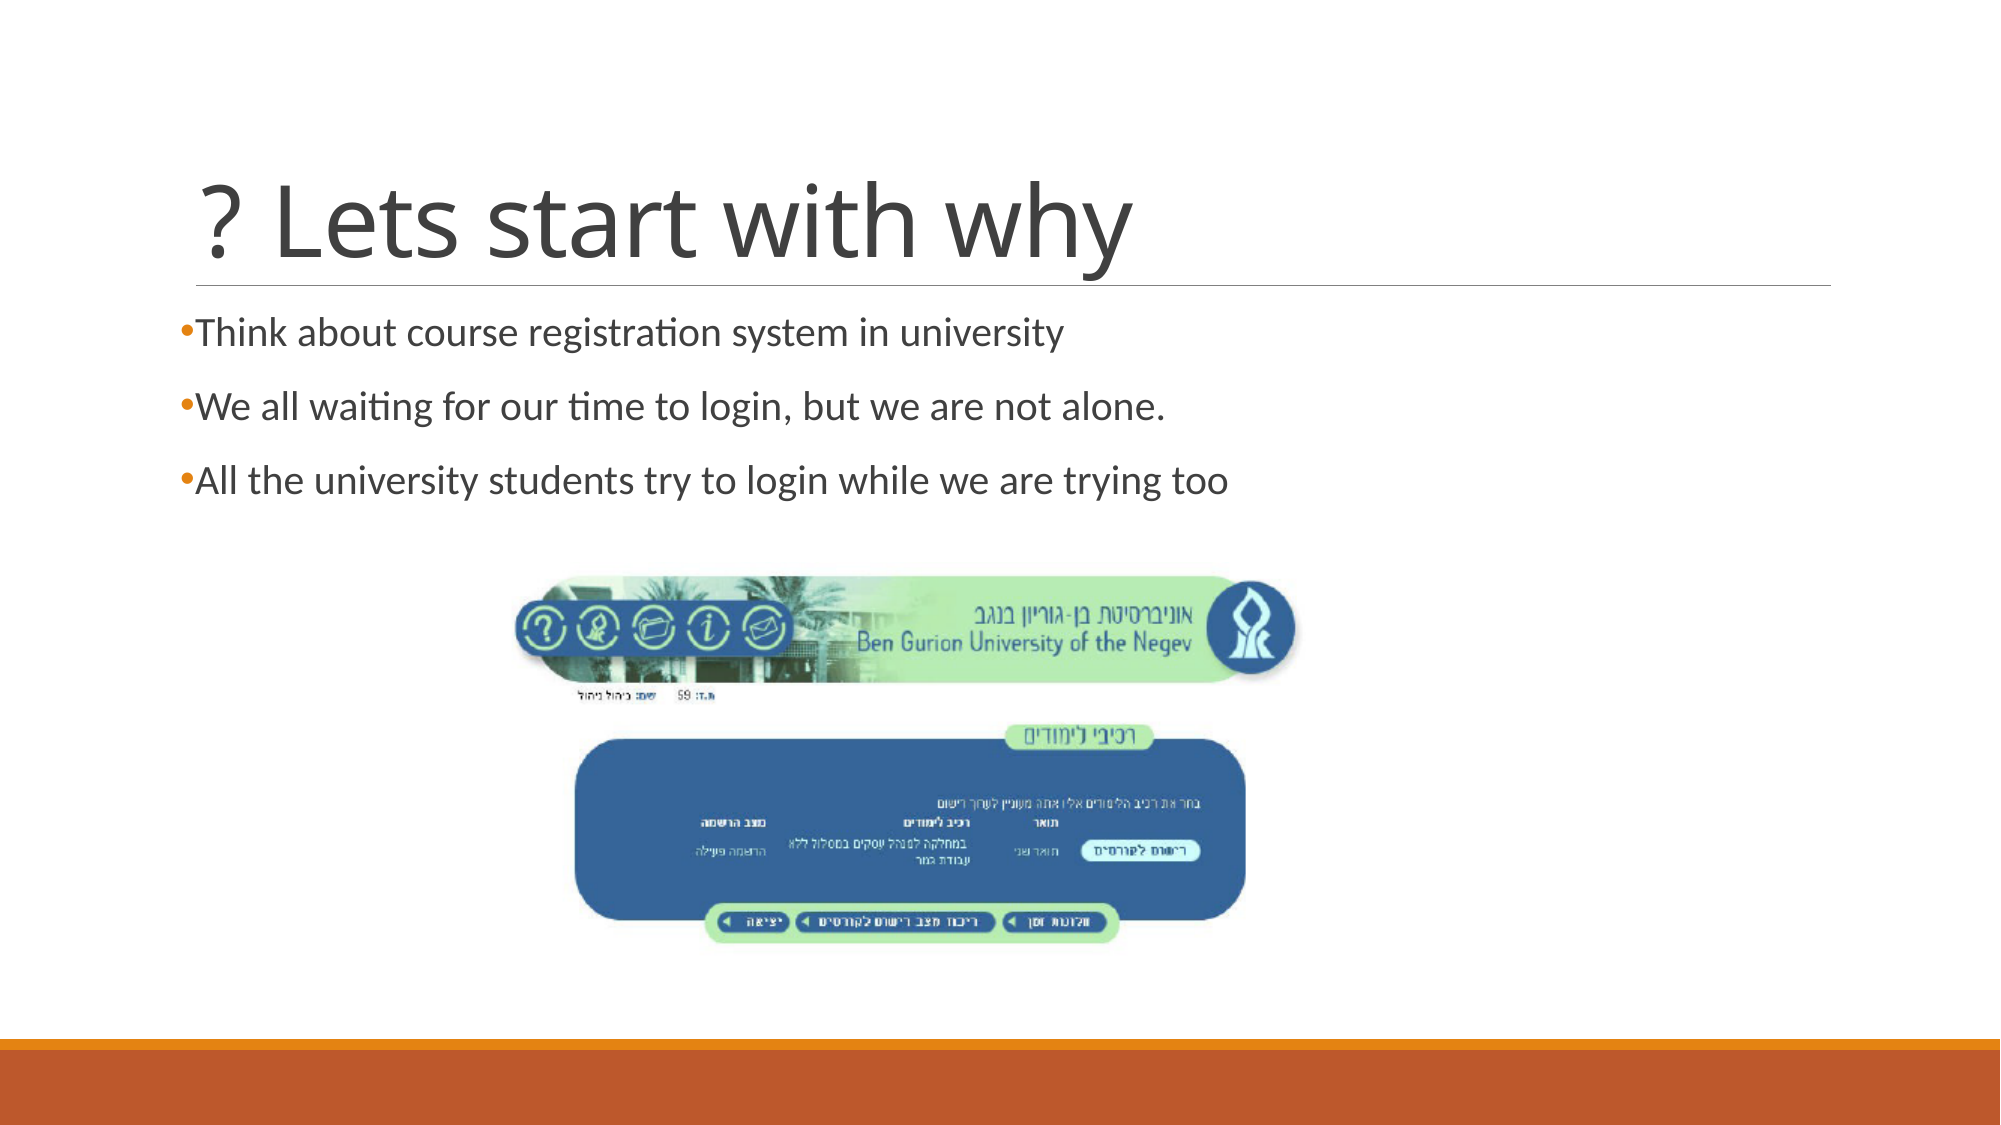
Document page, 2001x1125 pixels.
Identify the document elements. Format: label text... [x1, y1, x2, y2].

picture [460, 561, 1377, 993]
title Lets start with why ? [180, 47, 1830, 285]
list Think about course registration system in university We all waiting for our time to login, but we are not alone. All the university students try to login while we are trying too [180, 302, 1830, 963]
